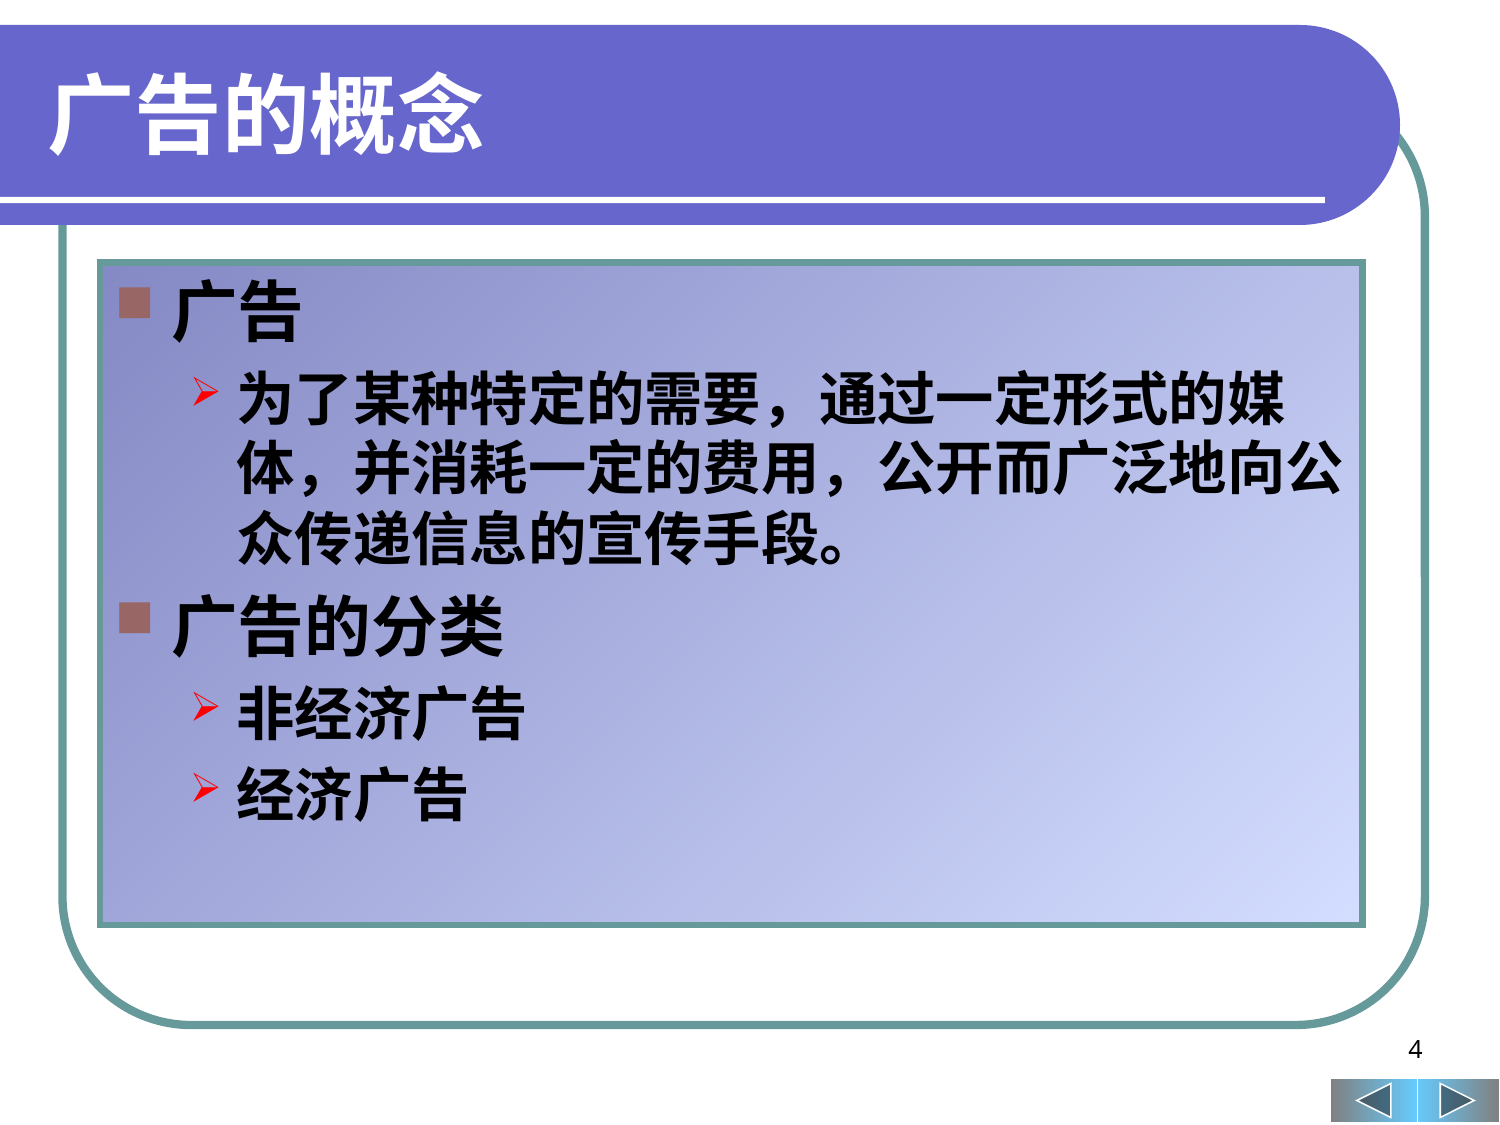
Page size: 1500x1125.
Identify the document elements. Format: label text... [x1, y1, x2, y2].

title 广告的概念 [32, 37, 1347, 188]
slide_number 4 [1087, 999, 1438, 1075]
list 广告 为了某种特定的需要，通过一定形式的媒体，并消耗一定的费用，公开而广泛地向公众传递信息的宣传手段。 广告的分类 非经济广告 经济广告 [97, 259, 1366, 928]
